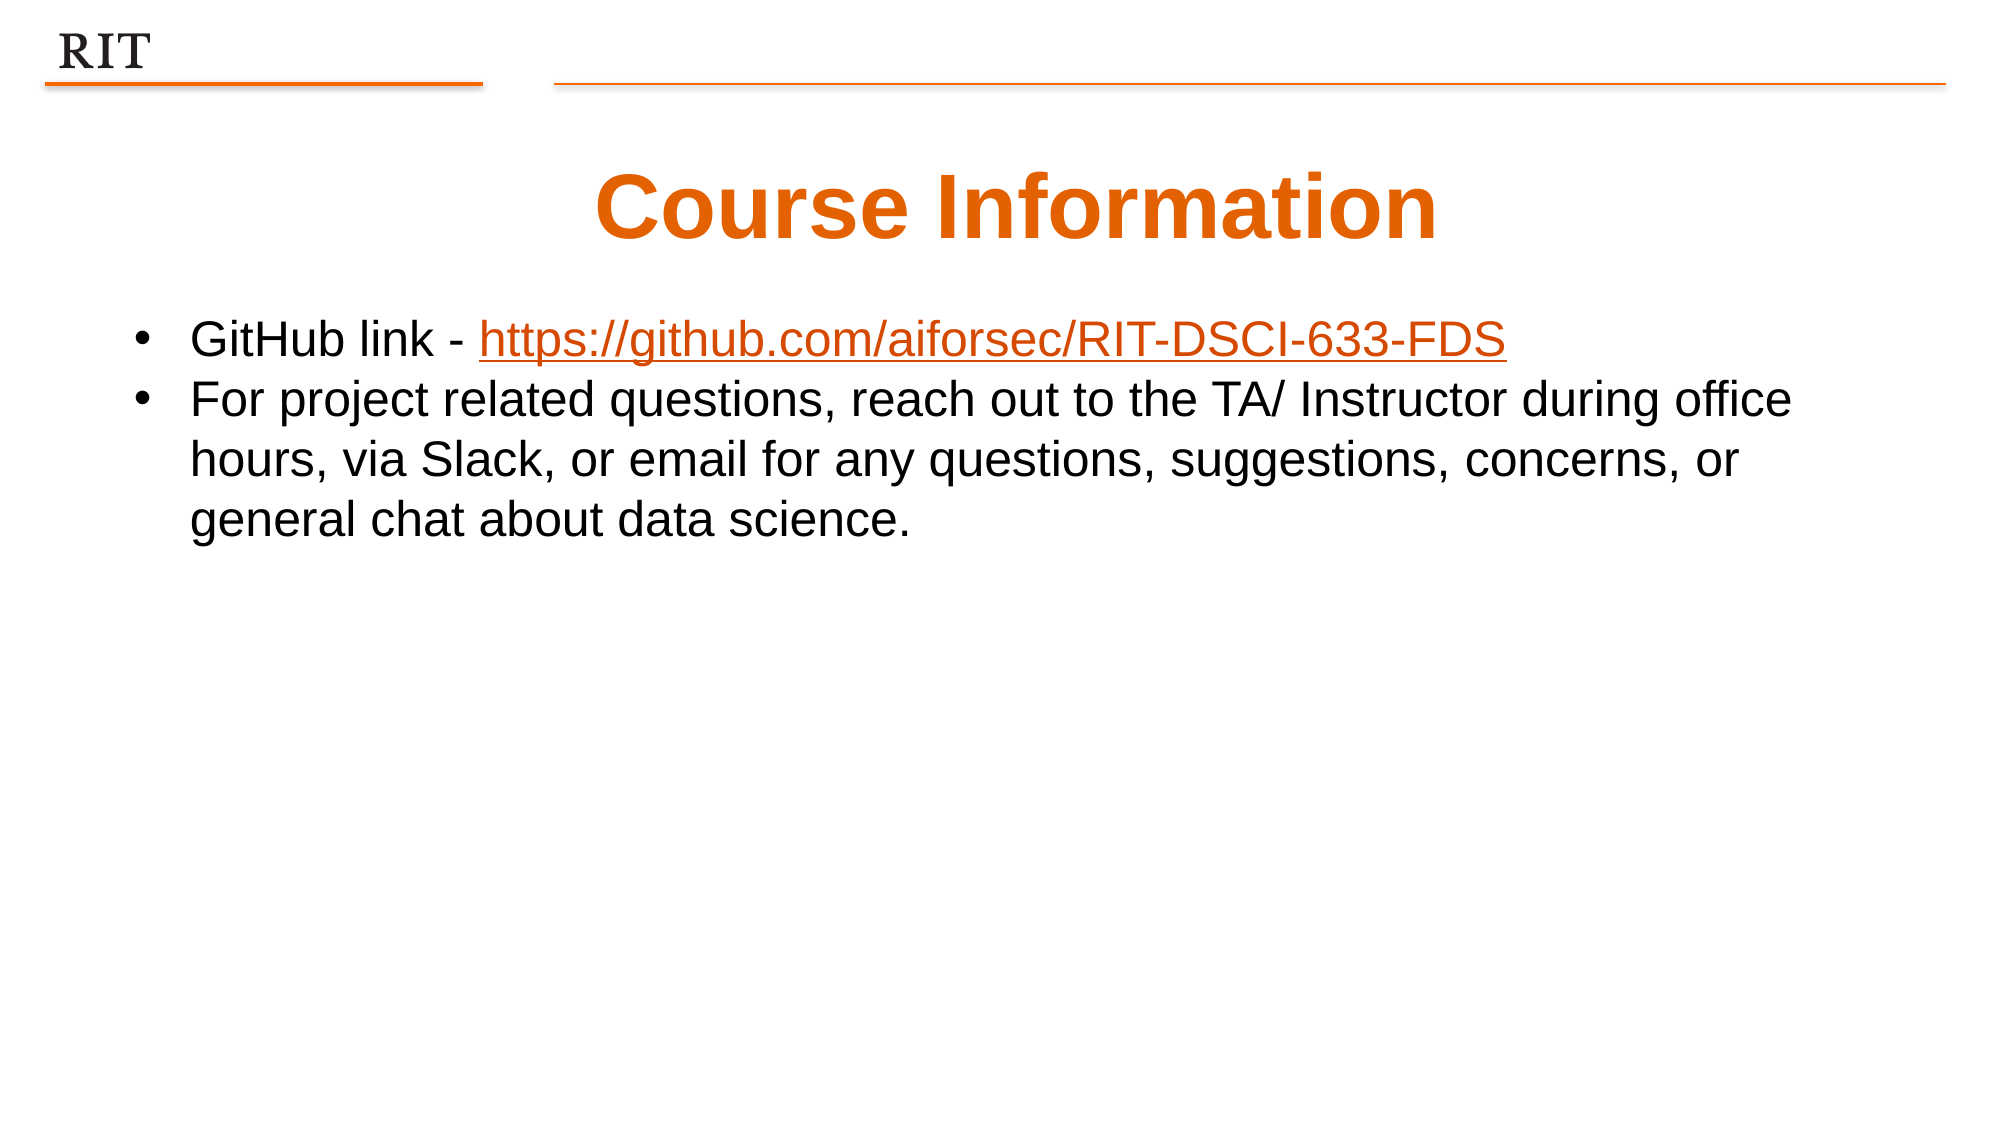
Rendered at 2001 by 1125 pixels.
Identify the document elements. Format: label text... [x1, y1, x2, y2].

text_box Course Information [117, 114, 1918, 290]
text_box GitHub link - https://github.com/aiforsec/RIT-DSCI-633-FDS For project related questions, reach out to the TA/ Instructor during office hours, via Slack, or email for any questions, suggestions, concerns, or general chat about data science. [97, 286, 1848, 972]
